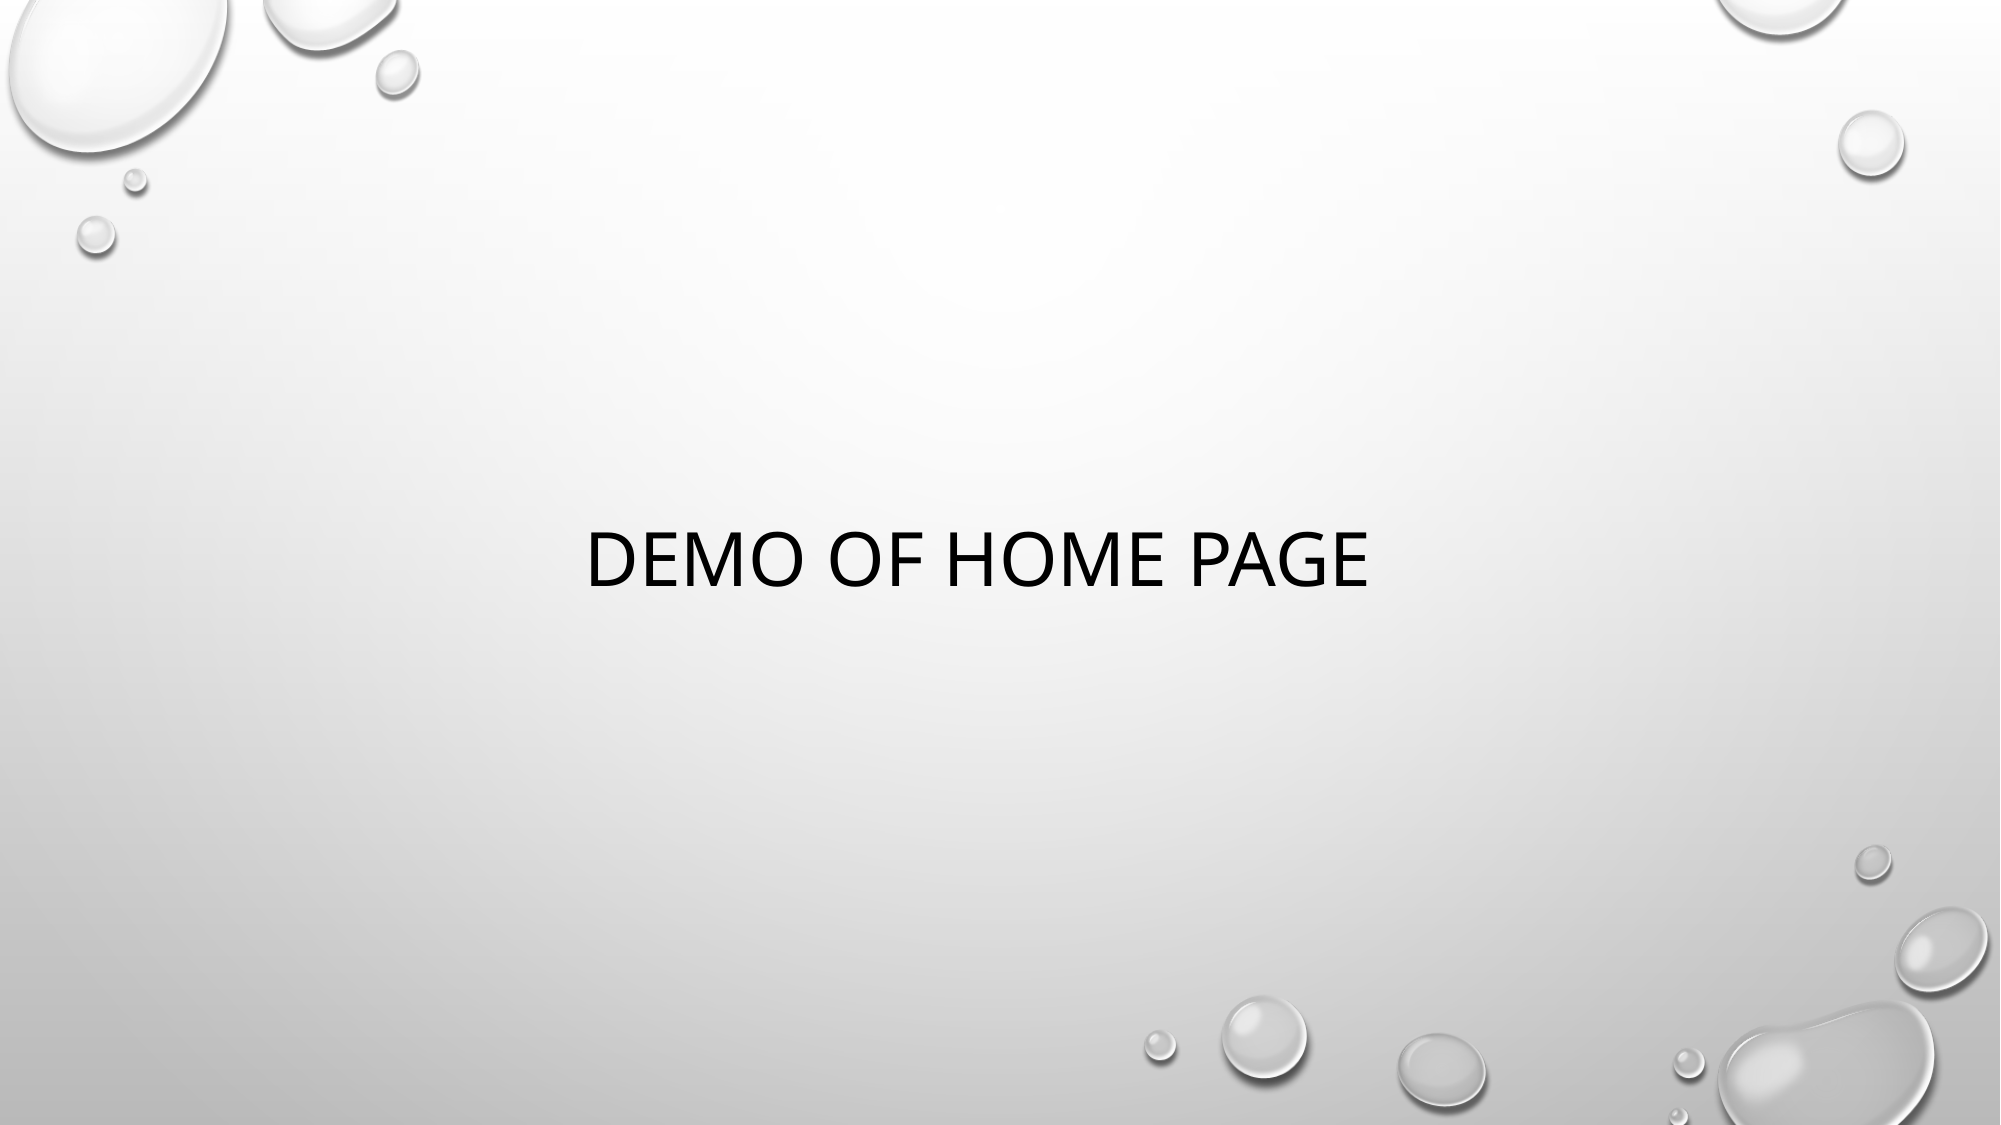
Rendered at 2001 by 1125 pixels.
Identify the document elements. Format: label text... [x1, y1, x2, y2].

picture [0, 0, 2000, 1125]
title DEMO of HOME PAGE [128, 431, 1829, 694]
